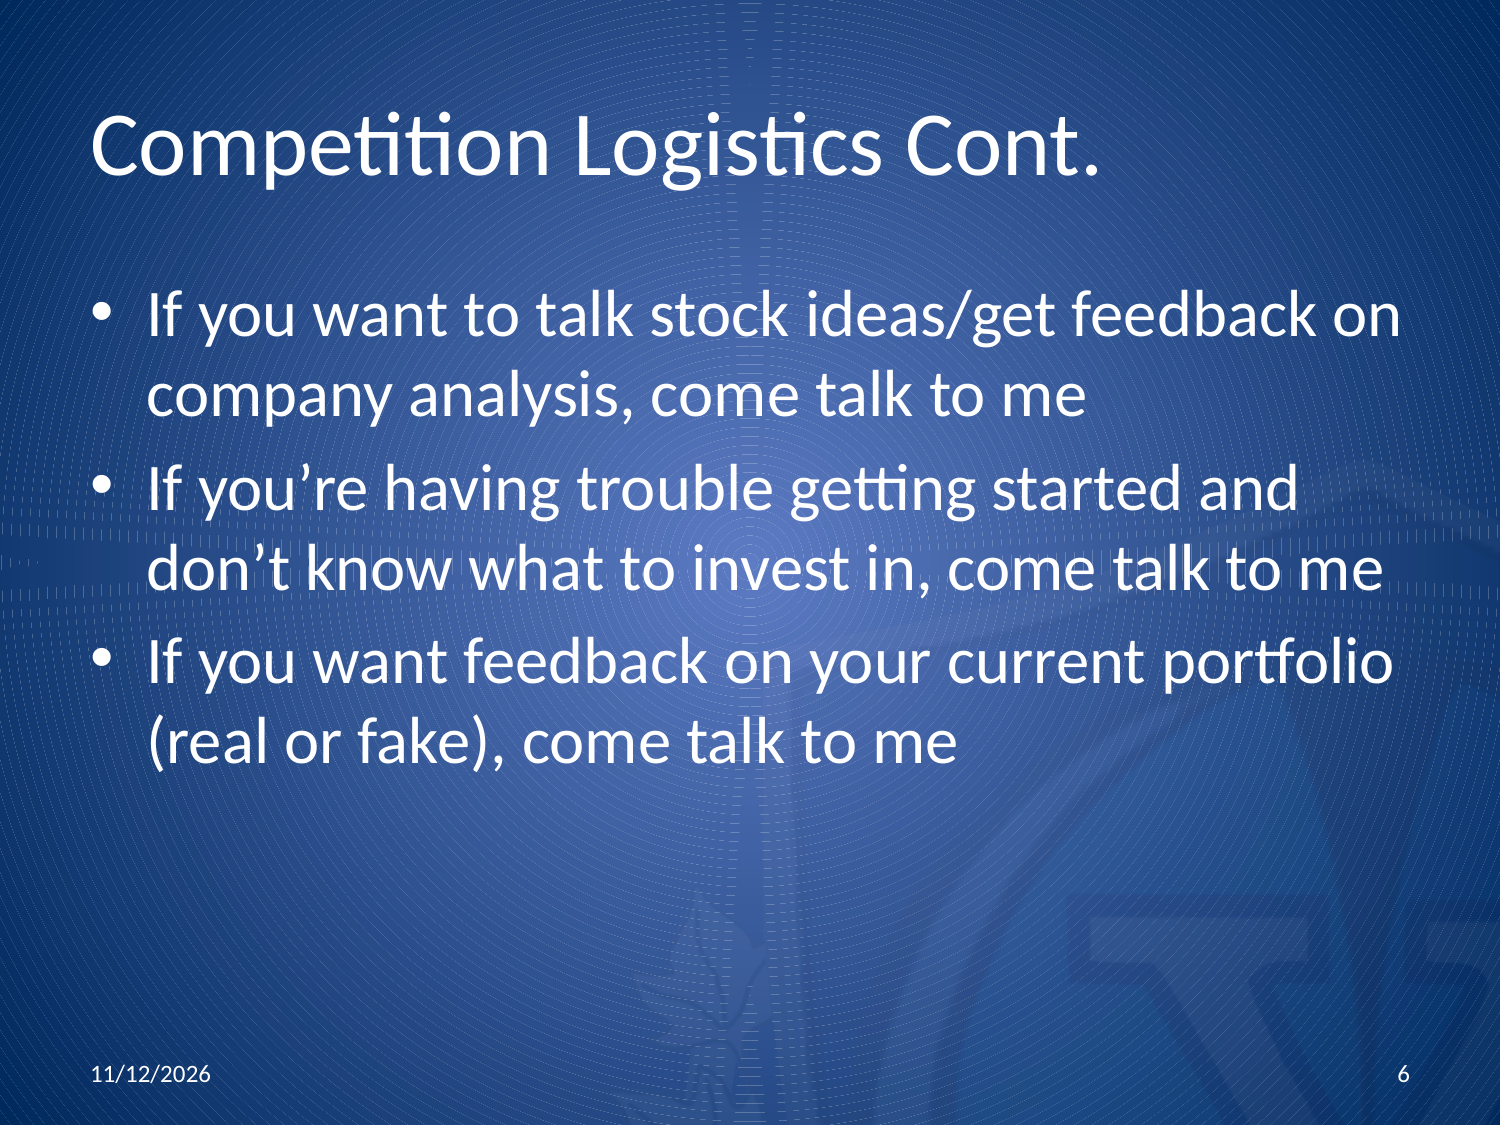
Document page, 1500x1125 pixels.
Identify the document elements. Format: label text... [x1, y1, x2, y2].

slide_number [75, 1042, 425, 1103]
title Competition Logistics Cont. [75, 45, 1425, 233]
list If you want to talk stock ideas/get feedback on company analysis, come talk to me If you’re having trouble getting started and don’t know what to invest in, come talk to me If you want feedback on your current portfolio (real or fake), come talk to me [75, 262, 1425, 1005]
slide_number 6 [1074, 1042, 1425, 1103]
